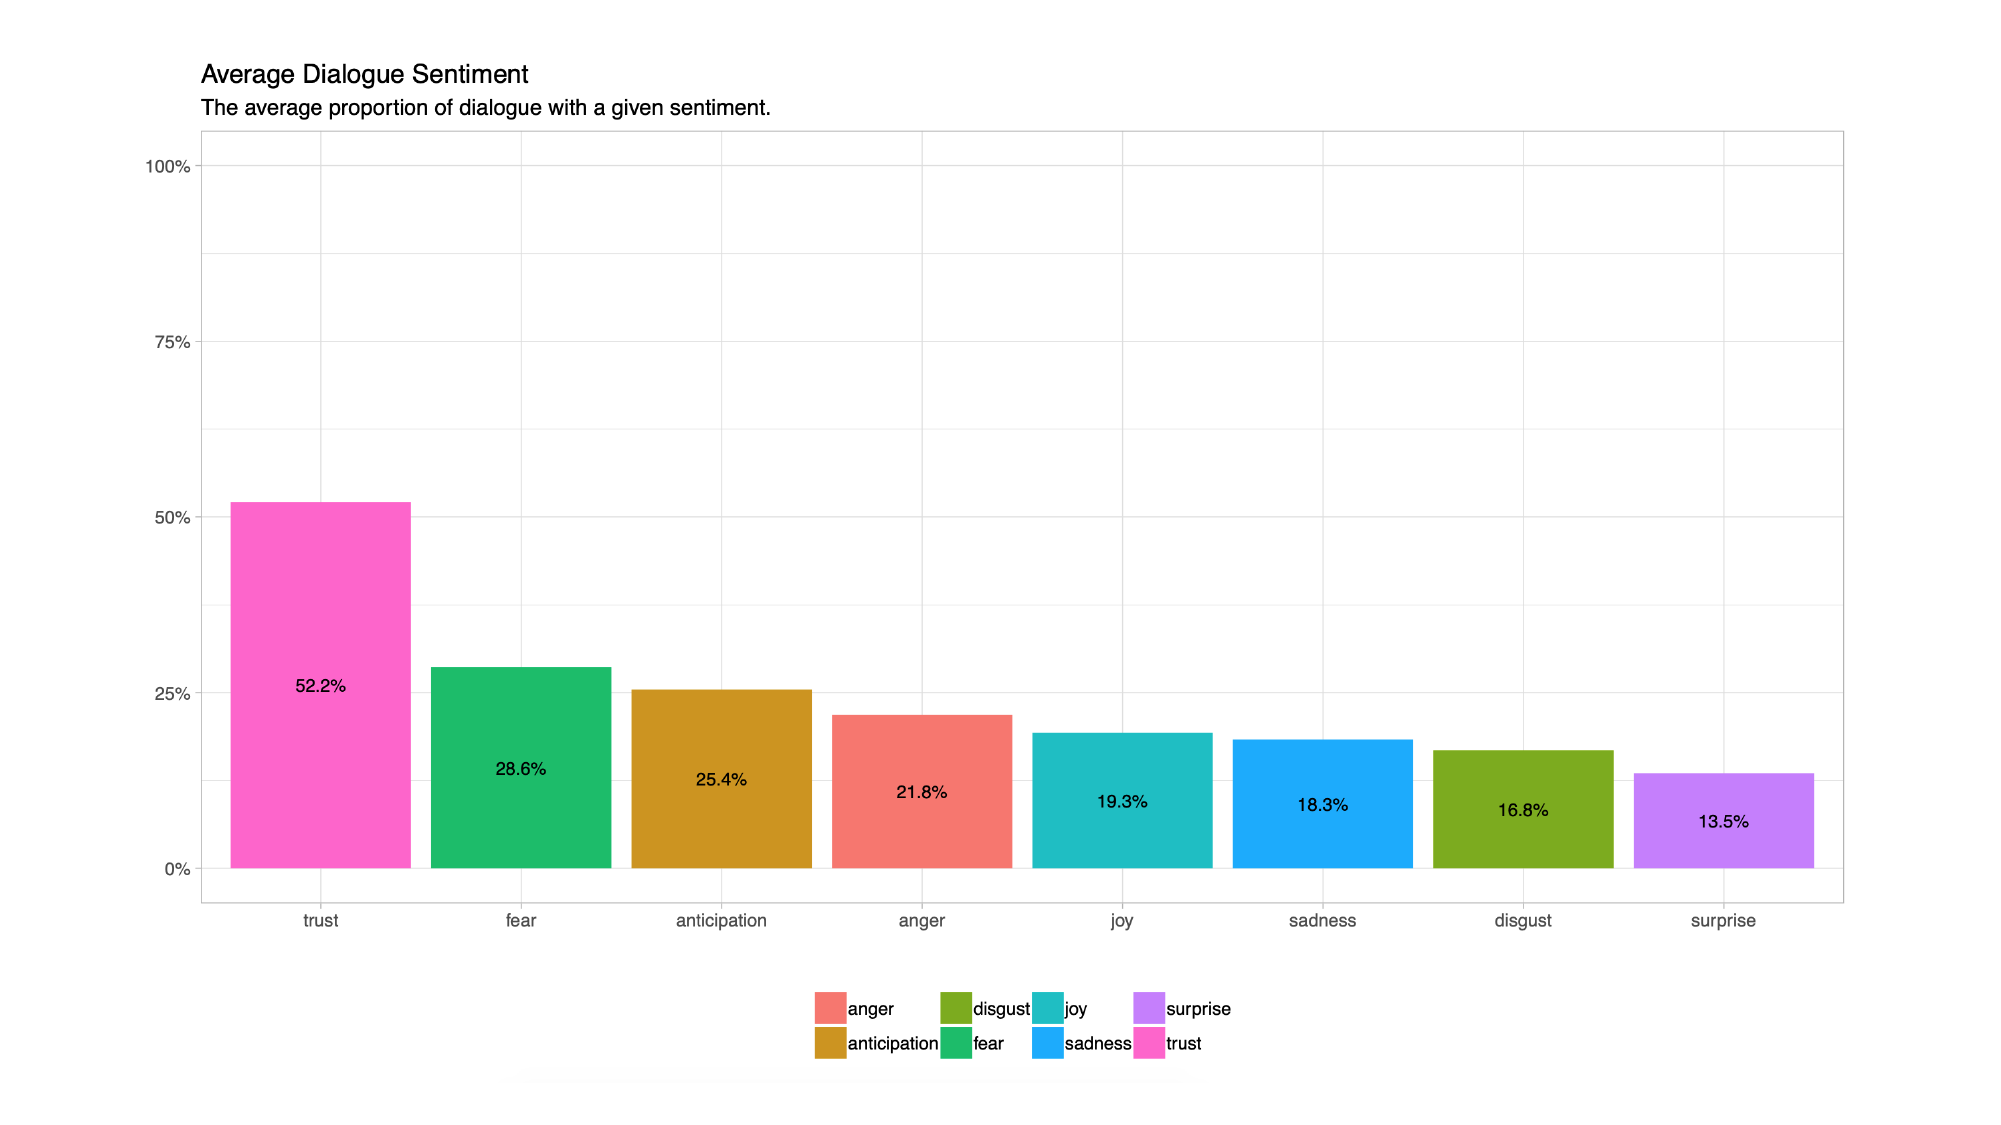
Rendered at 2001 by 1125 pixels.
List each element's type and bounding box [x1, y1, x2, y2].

picture [25, 42, 1953, 1083]
